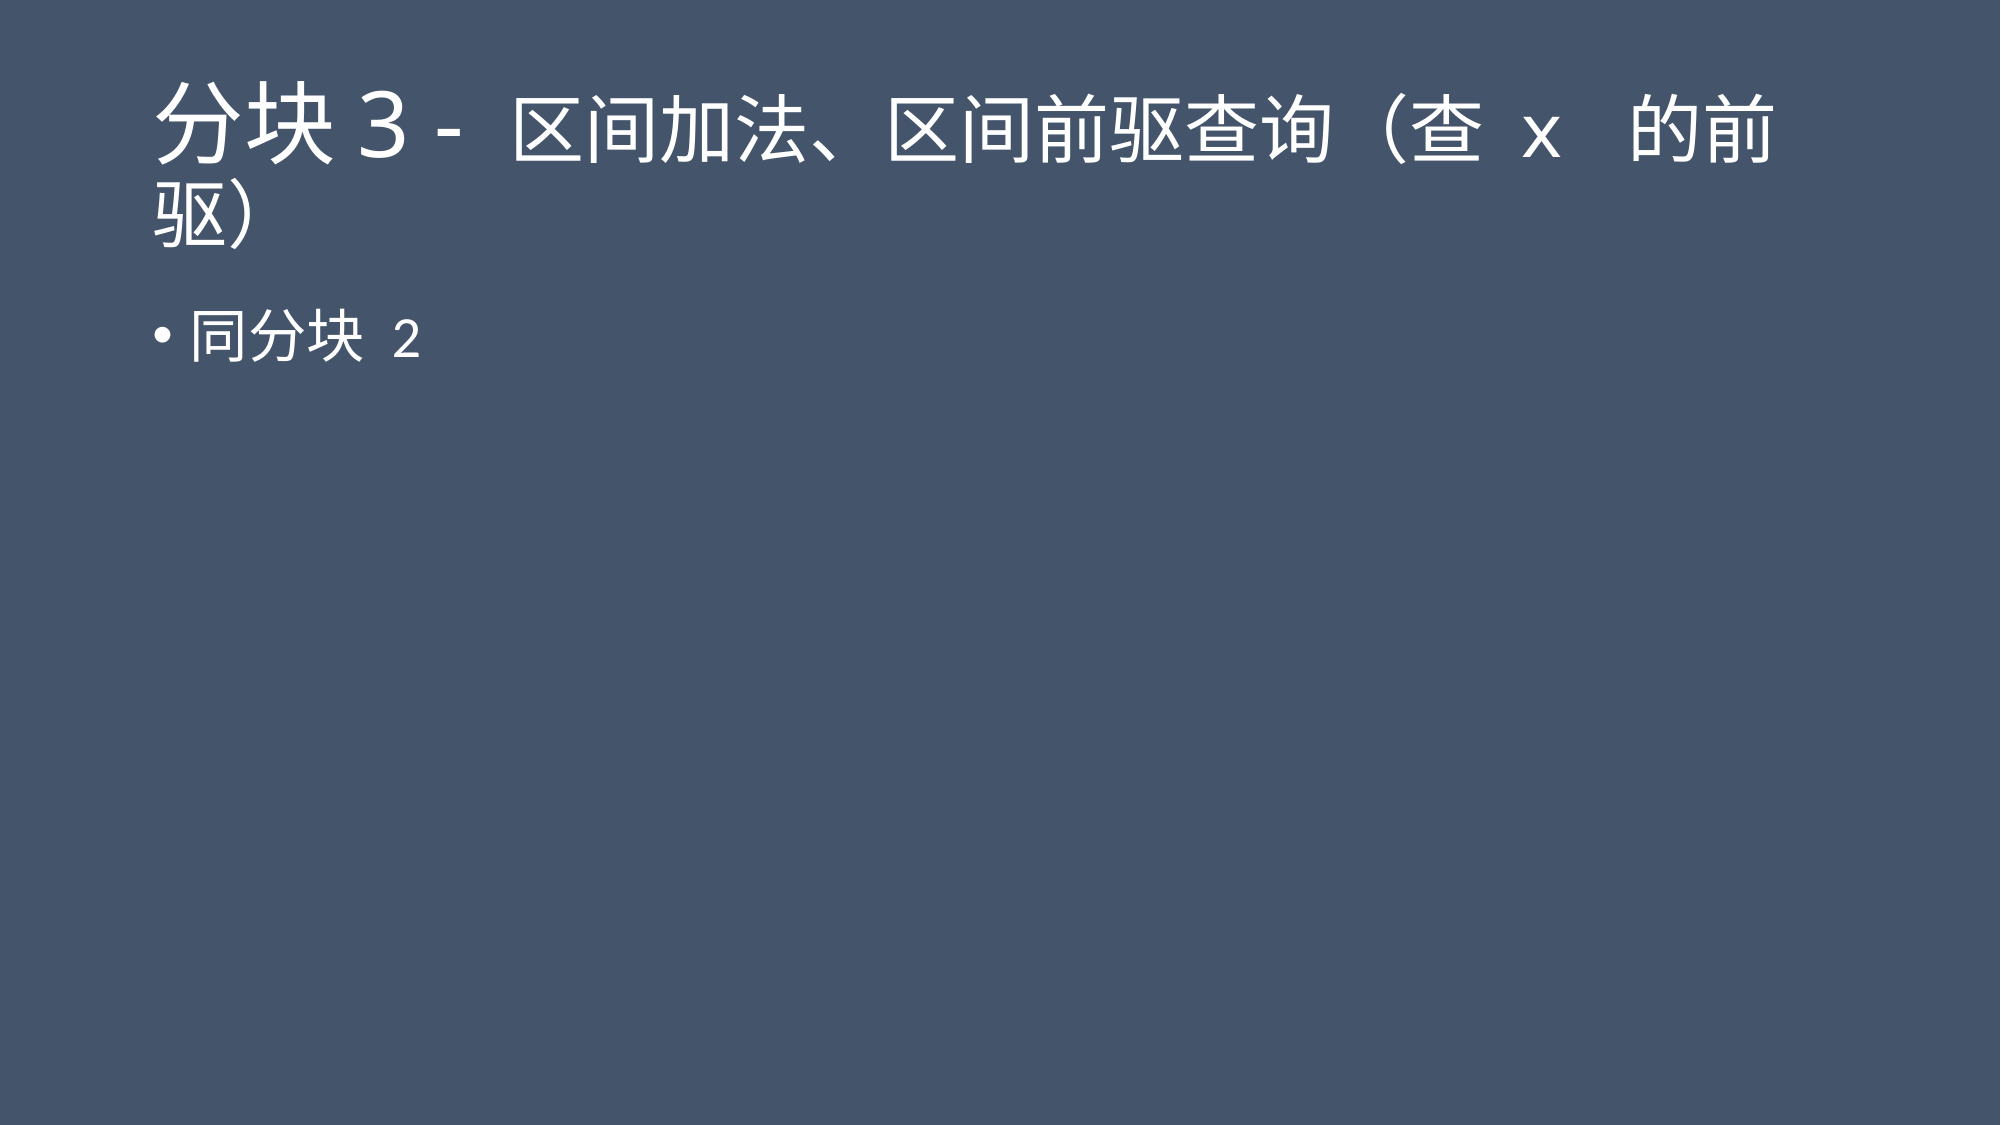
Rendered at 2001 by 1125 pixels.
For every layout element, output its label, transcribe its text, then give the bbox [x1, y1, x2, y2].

title 分块3 - 区间加法、区间前驱查询（查 x 的前驱） [137, 59, 1863, 278]
list 同分块 2 [137, 299, 1863, 1014]
